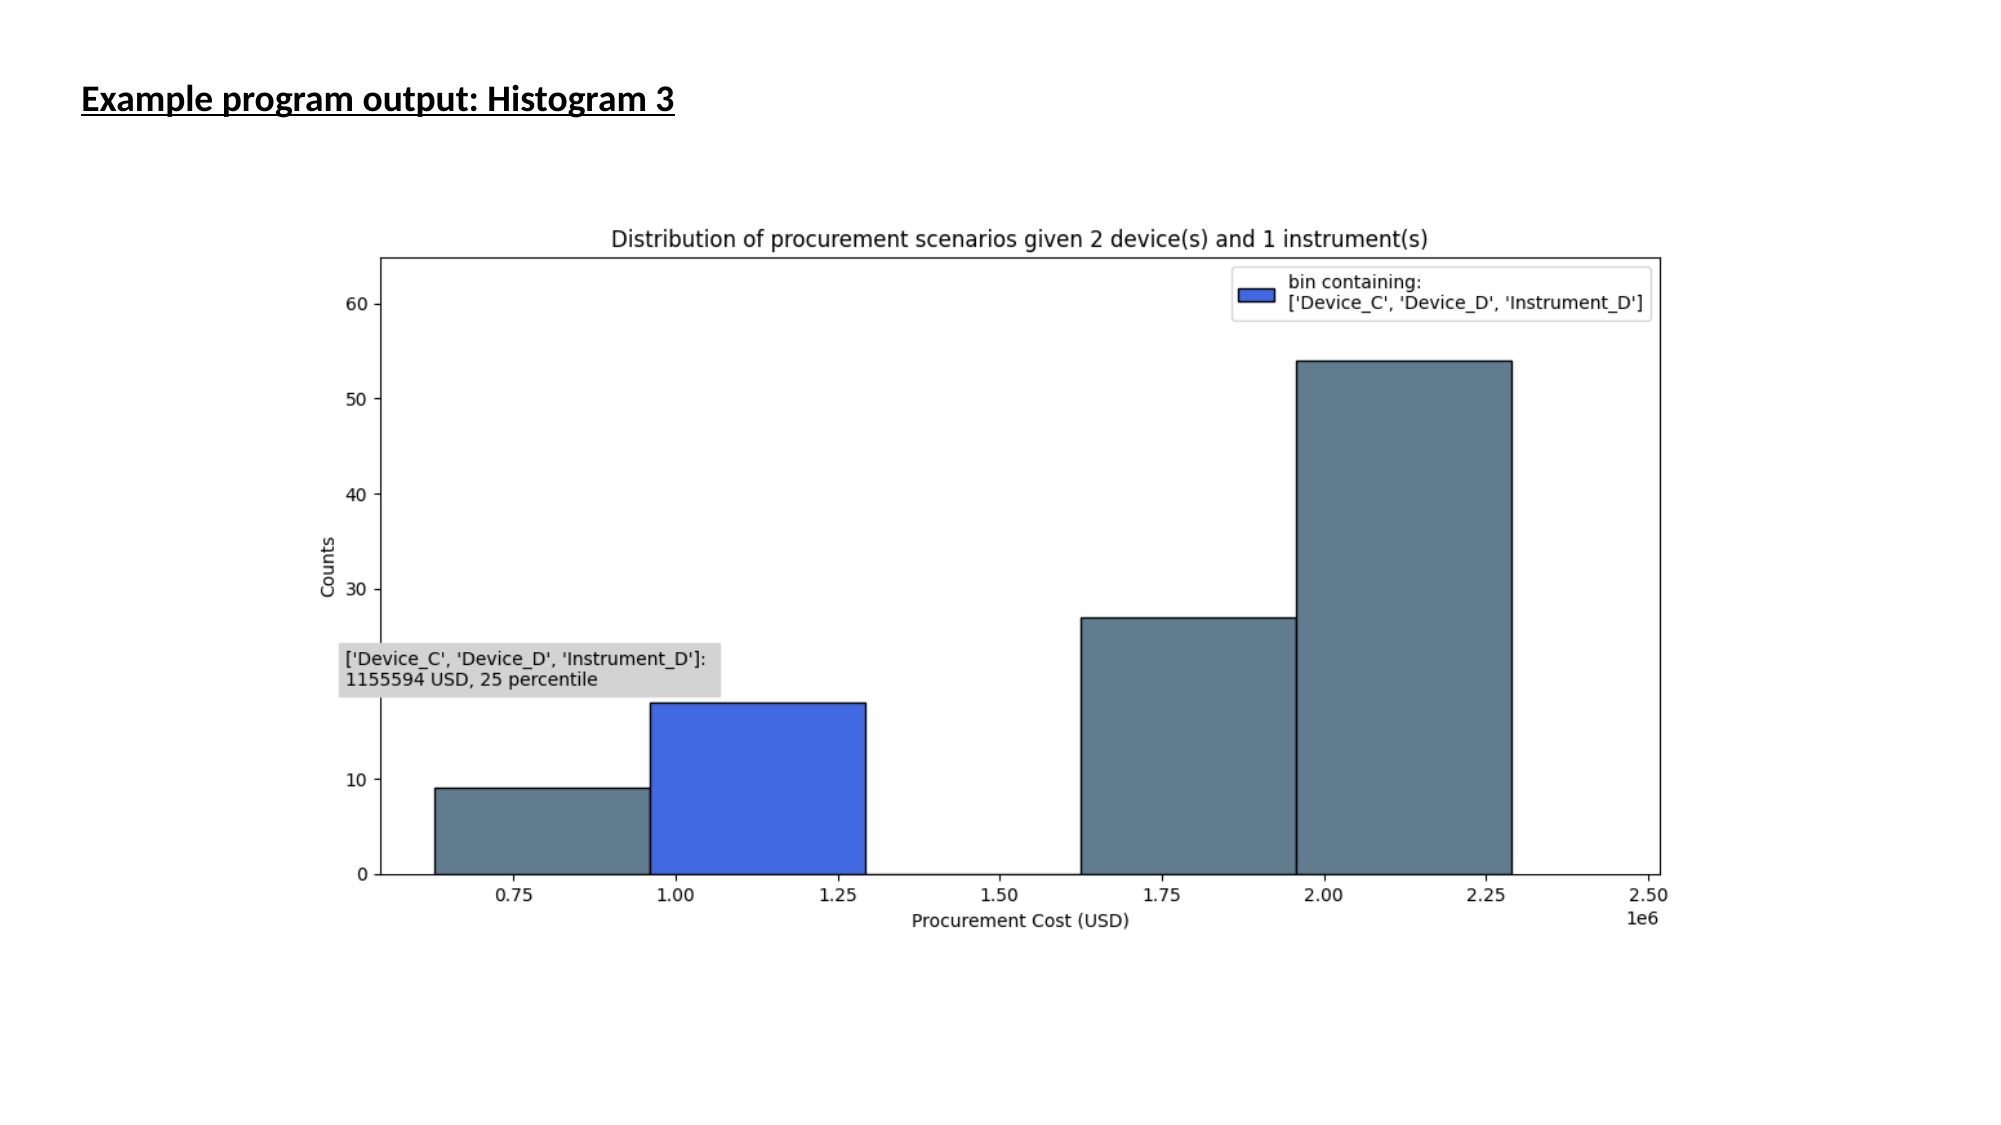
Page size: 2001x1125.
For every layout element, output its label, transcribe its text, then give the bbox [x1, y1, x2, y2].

picture [174, 162, 1825, 963]
text_box Example program output: Histogram 3 [66, 66, 1969, 162]
